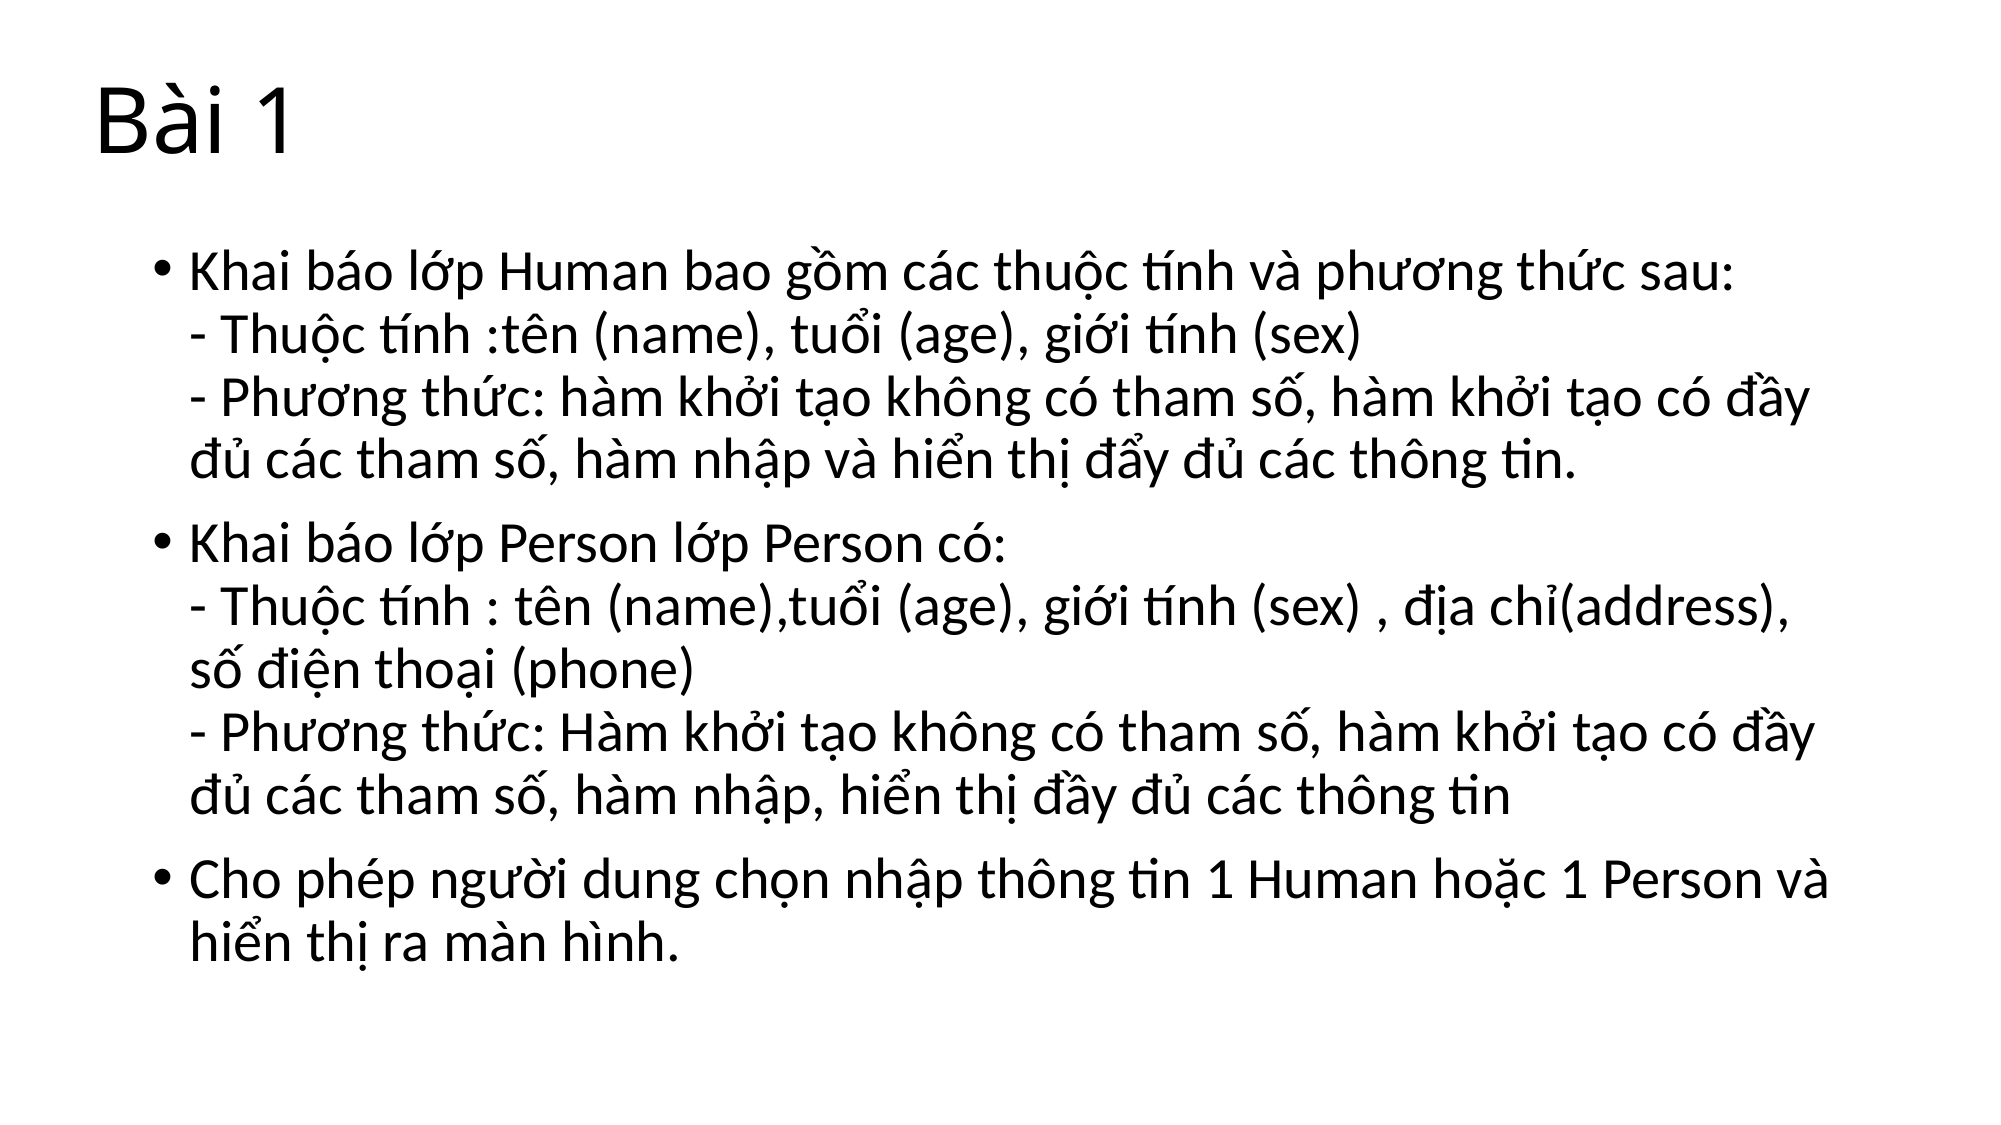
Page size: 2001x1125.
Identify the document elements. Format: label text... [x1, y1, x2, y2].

list Khai báo lớp Human bao gồm các thuộc tính và phương thức sau: - Thuộc tính :tên (name), tuổi (age), giới tính (sex) - Phương thức: hàm khởi tạo không có tham số, hàm khởi tạo có đầy đủ các tham số, hàm nhập và hiển thị đẩy đủ các thông tin. Khai báo lớp Person lớp Person có: - Thuộc tính : tên (name),tuổi (age), giới tính (sex) , địa chỉ(address), số điện thoại (phone) - Phương thức: Hàm khởi tạo không có tham số, hàm khởi tạo có đầy đủ các tham số, hàm nhập, hiển thị đầy đủ các thông tin Cho phép người dung chọn nhập thông tin 1 Human hoặc 1 Person và hiển thị ra màn hình. [137, 232, 1863, 1014]
title Bài 1 [77, 14, 1803, 233]
